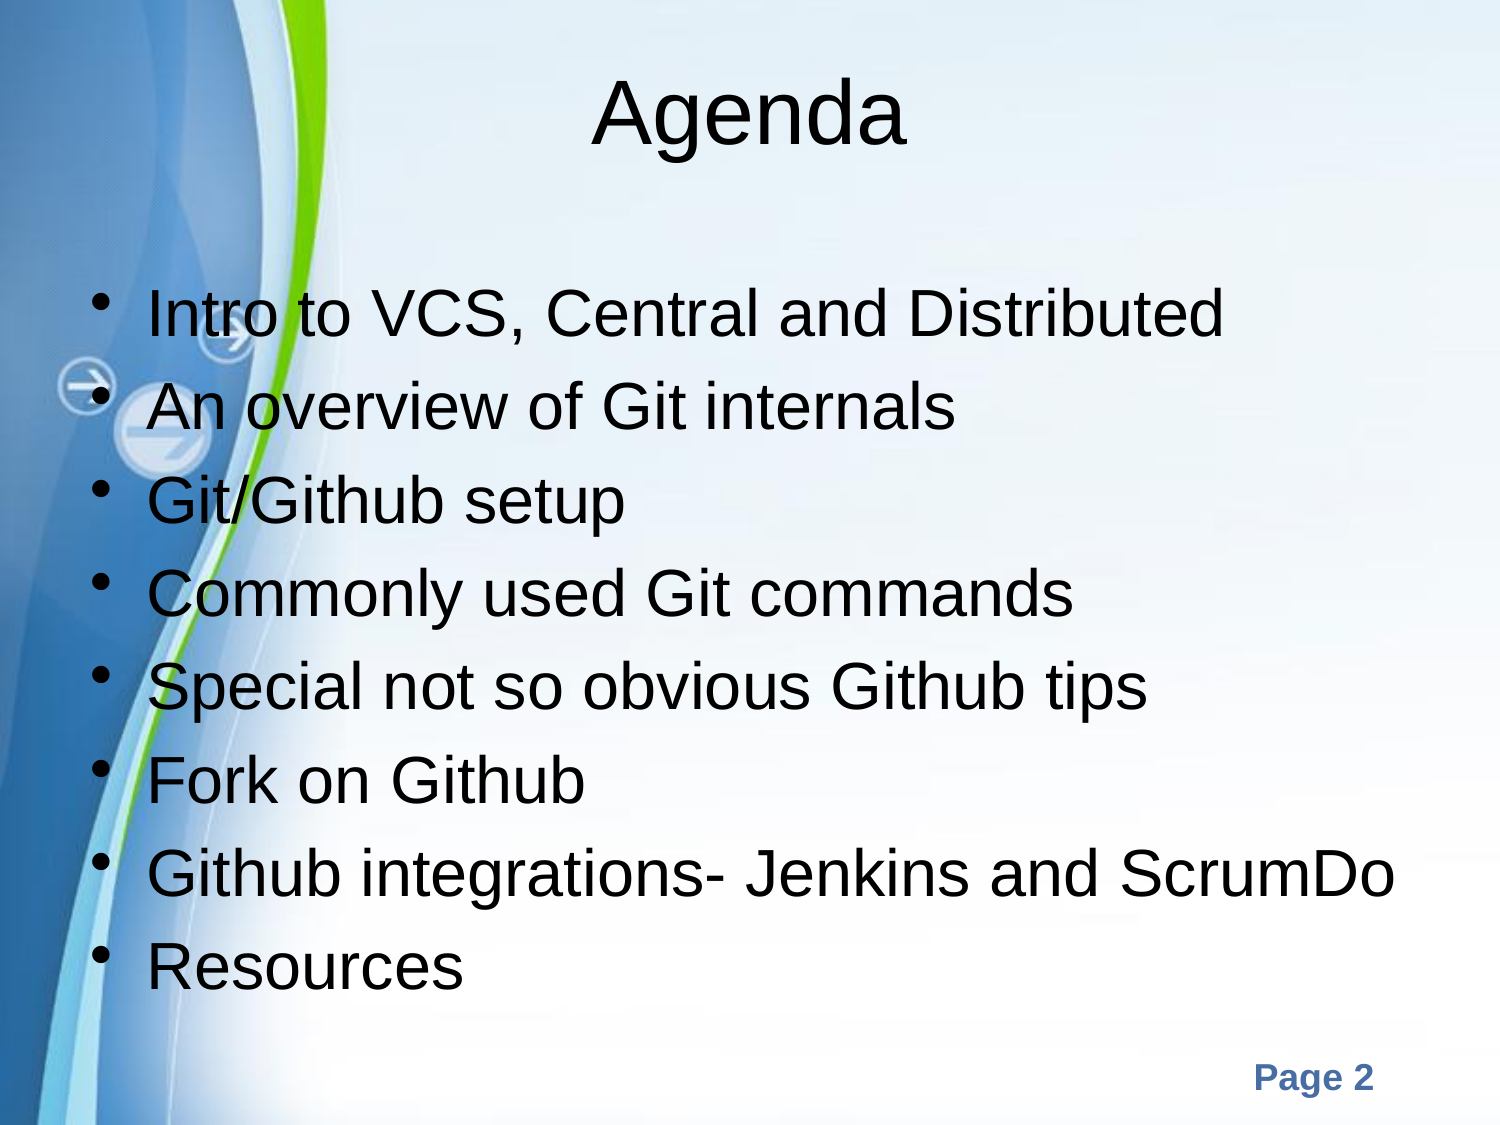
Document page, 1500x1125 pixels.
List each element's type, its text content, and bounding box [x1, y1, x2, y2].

picture [0, 0, 1500, 1125]
title Agenda [75, 45, 1425, 233]
list Intro to VCS, Central and Distributed An overview of Git internals Git/Github setup Commonly used Git commands Special not so obvious Github tips Fork on Github Github integrations- Jenkins and ScrumDo Resources [75, 262, 1425, 1005]
